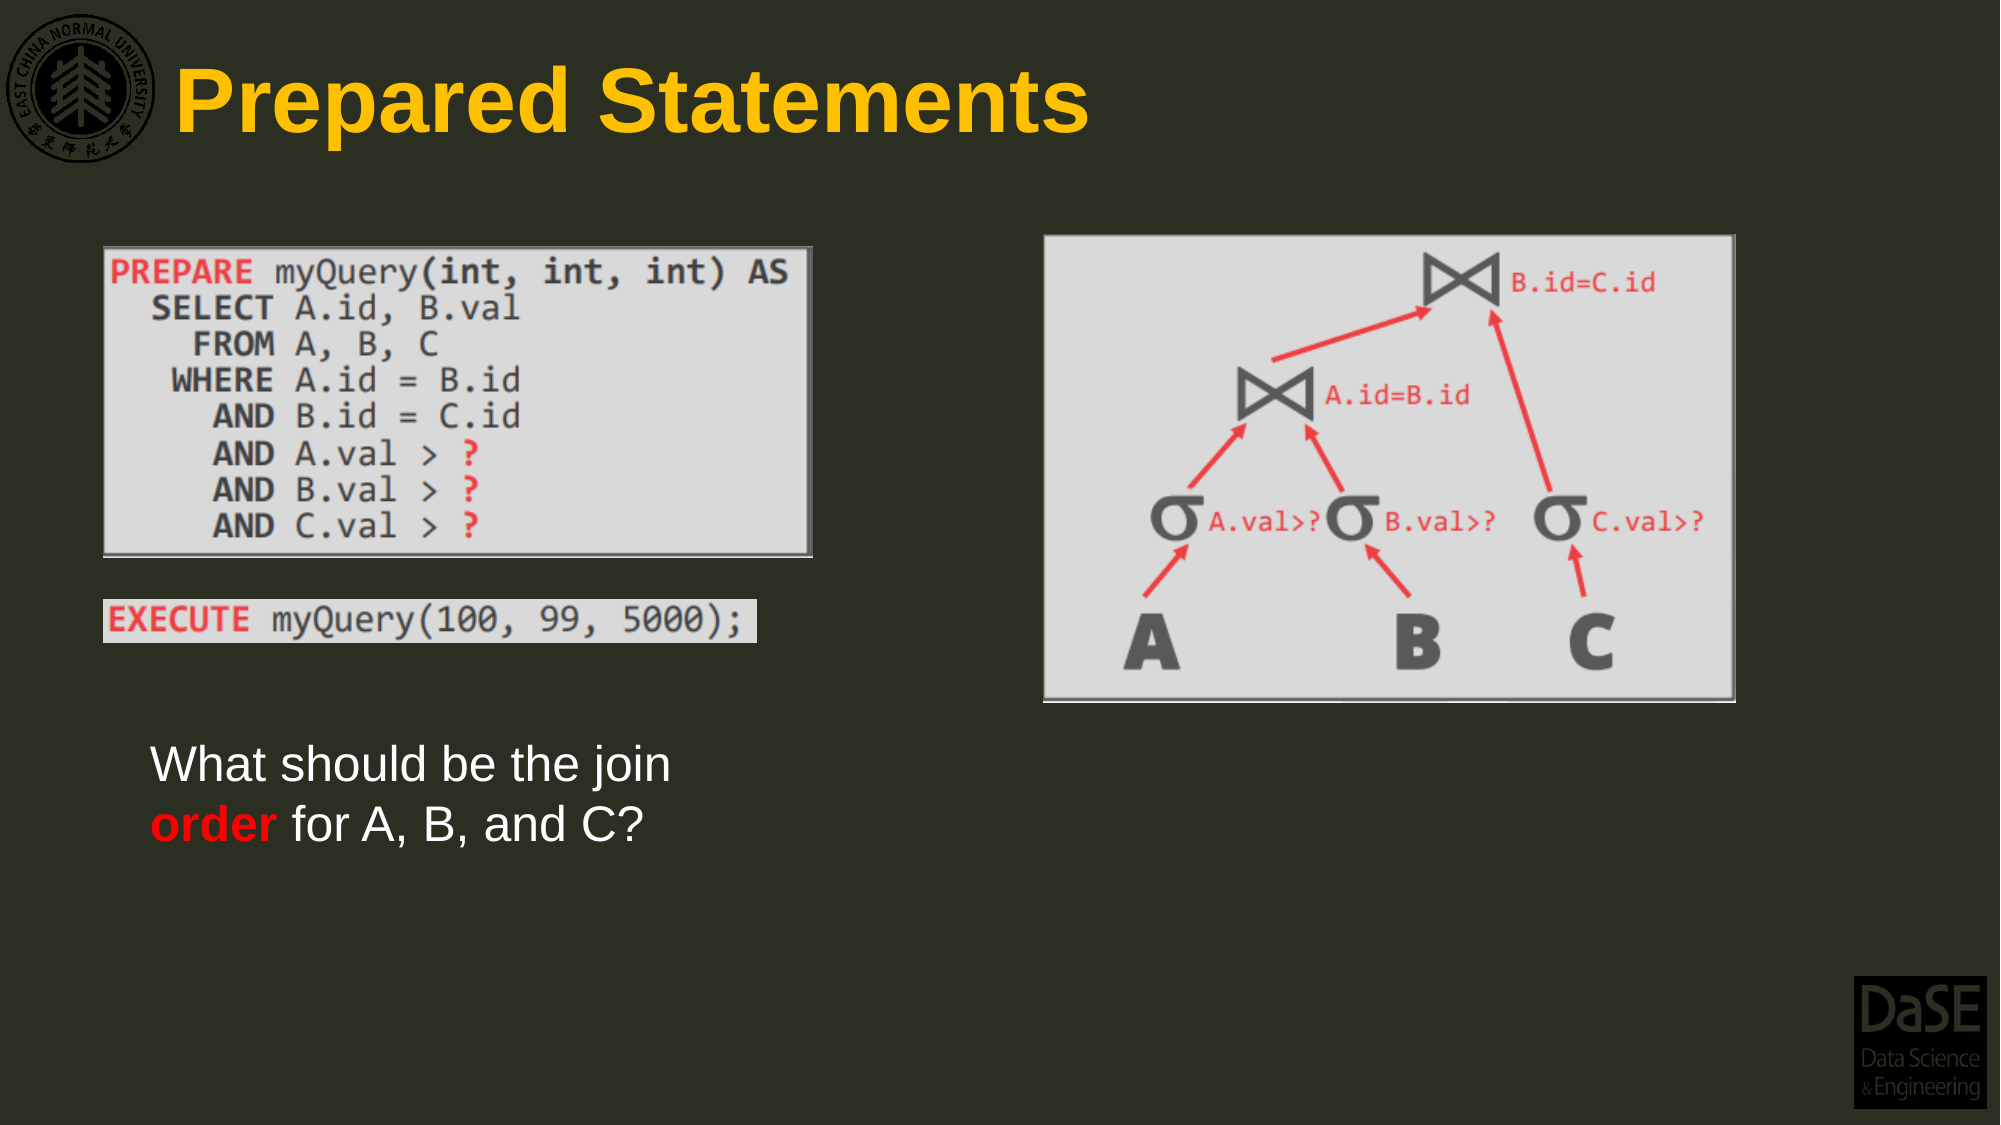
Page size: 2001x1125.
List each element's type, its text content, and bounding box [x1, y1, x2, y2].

picture [1043, 234, 1736, 703]
text_box What should be the join order for A, B, and C? [135, 724, 757, 860]
title Prepared Statements [159, 29, 1885, 177]
picture [103, 246, 813, 558]
picture [103, 599, 757, 643]
